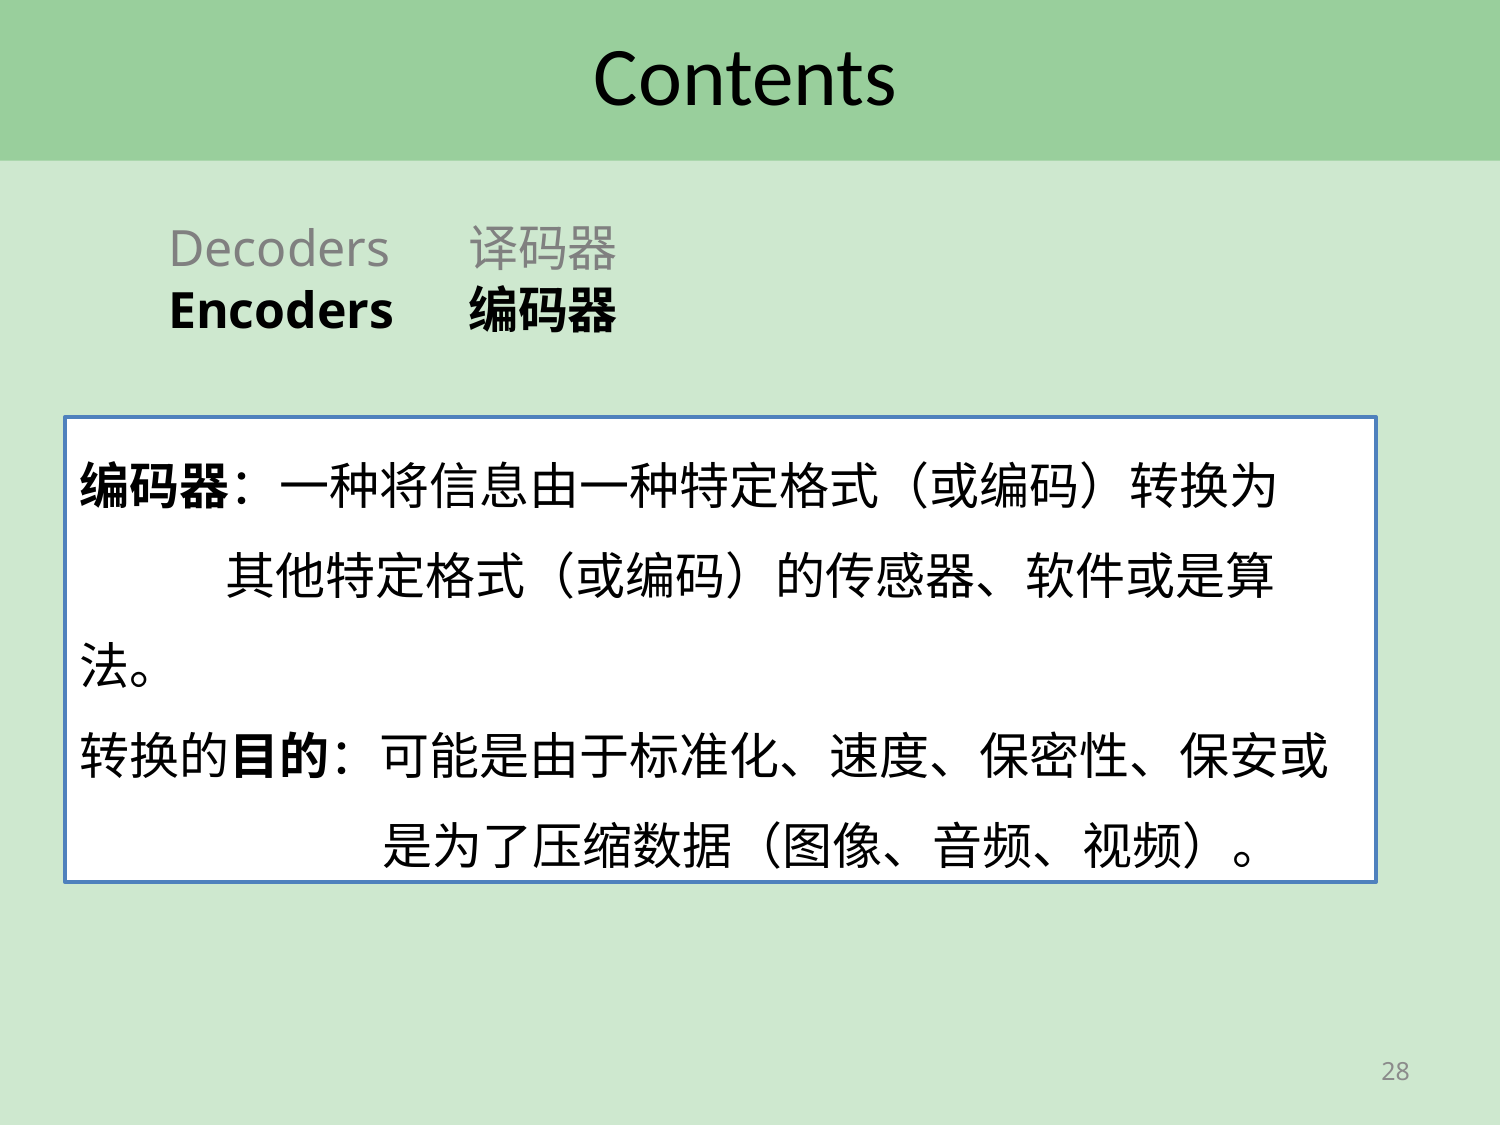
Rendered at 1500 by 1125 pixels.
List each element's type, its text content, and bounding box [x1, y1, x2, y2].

slide_number 28 [1187, 1042, 1425, 1103]
text_box 编码器：一种将信息由一种特定格式（或编码）转换为 其他特定格式（或编码）的传感器、软件或是算法。 转换的目的：可能是由于标准化、速度、保密性、保安或 是为了压缩数据（图像、音频、视频）。 [63, 415, 1378, 884]
title Contents [53, 7, 1438, 138]
text_box Decoders 译码器 Encoders 编码器 [153, 206, 1288, 347]
